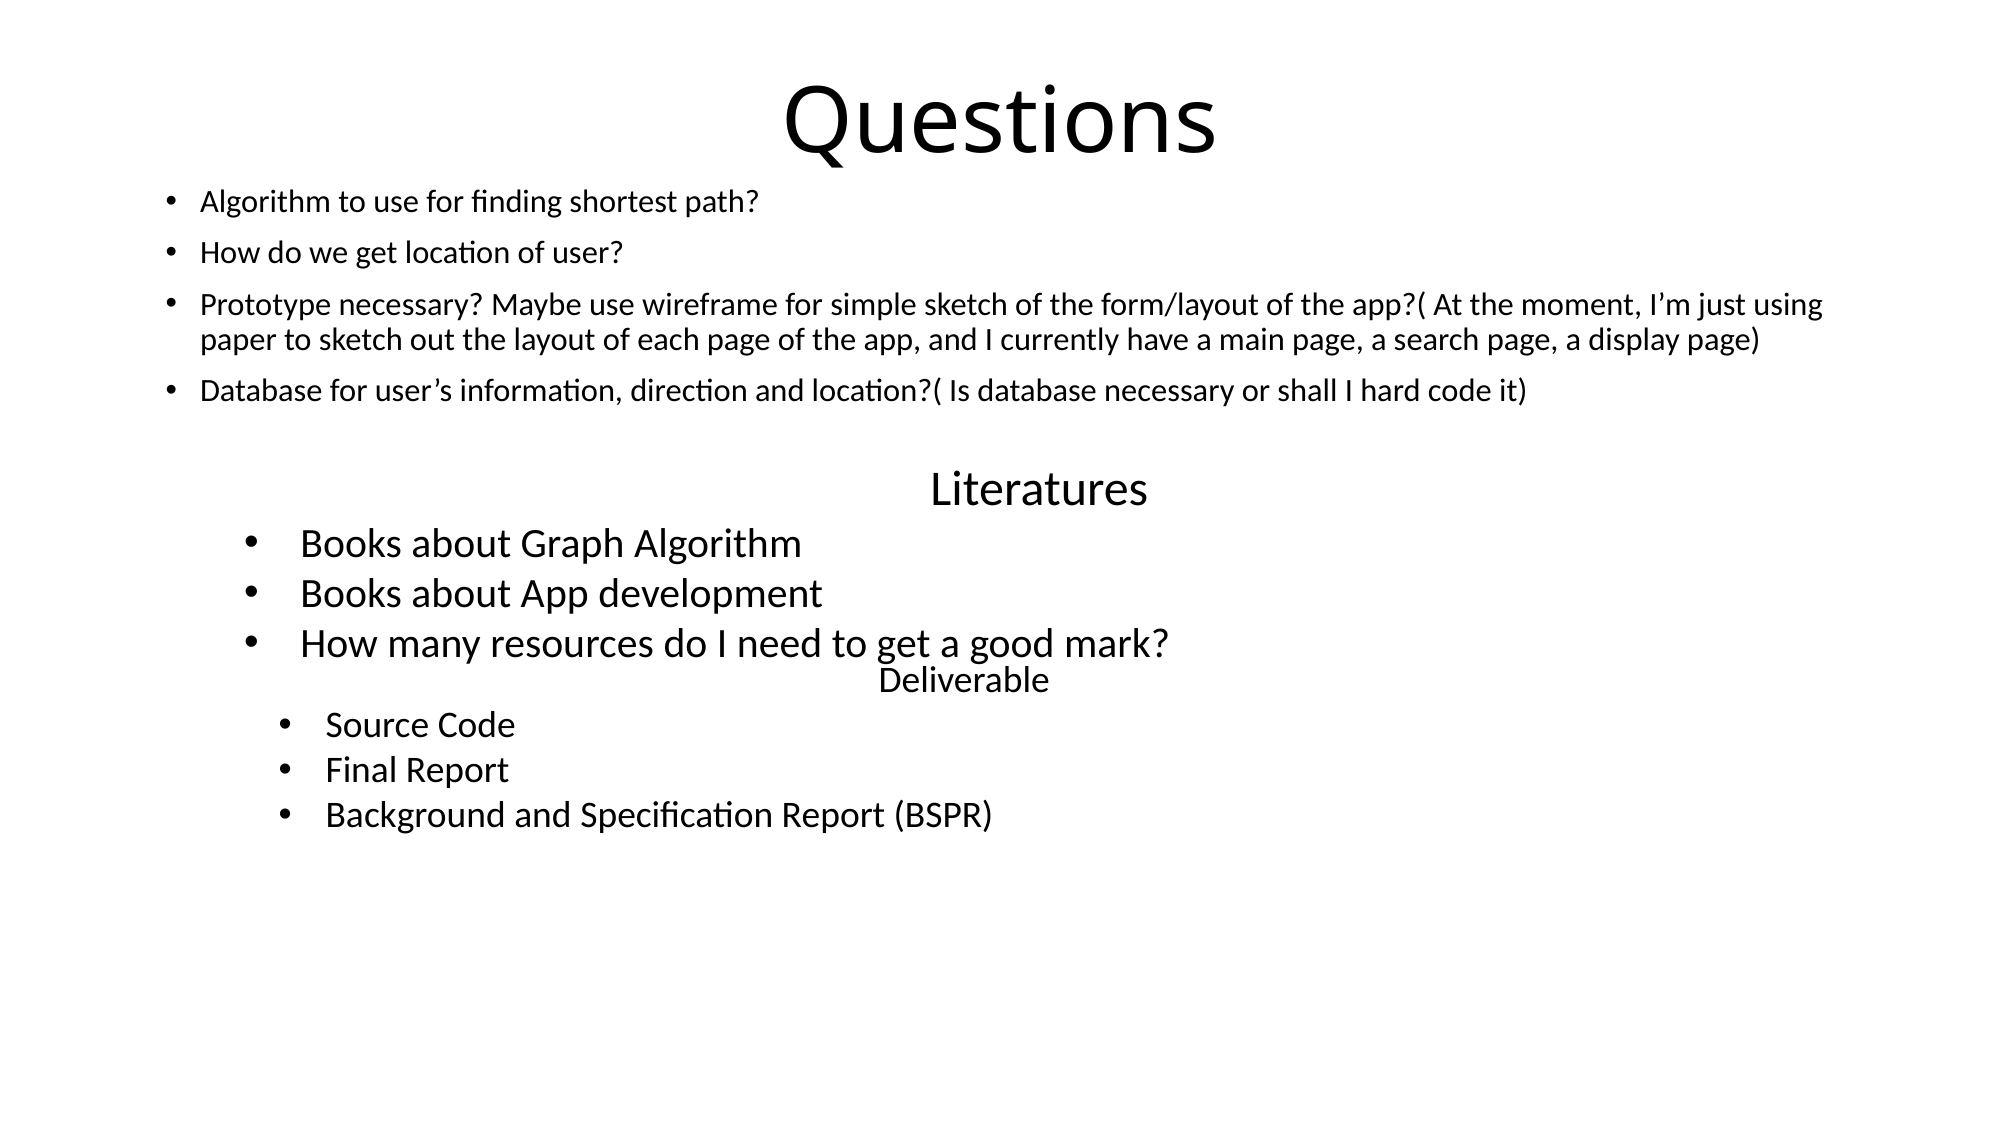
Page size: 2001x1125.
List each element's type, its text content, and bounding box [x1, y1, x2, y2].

title Questions [137, 13, 1863, 232]
text_box Literatures Books about Graph Algorithm Books about App development How many resources do I need to get a good mark? [229, 448, 1850, 674]
text_box Deliverable Source Code Final Report Background and Specification Report (BSPR) [263, 648, 1739, 888]
list Algorithm to use for finding shortest path? How do we get location of user? Prototype necessary? Maybe use wireframe for simple sketch of the form/layout of the app?( At the moment, I’m just using paper to sketch out the layout of each page of the app, and I currently have a main page, a search page, a display page) Database for user’s information, direction and location?( Is database necessary or shall I hard code it) [150, 177, 1876, 452]
